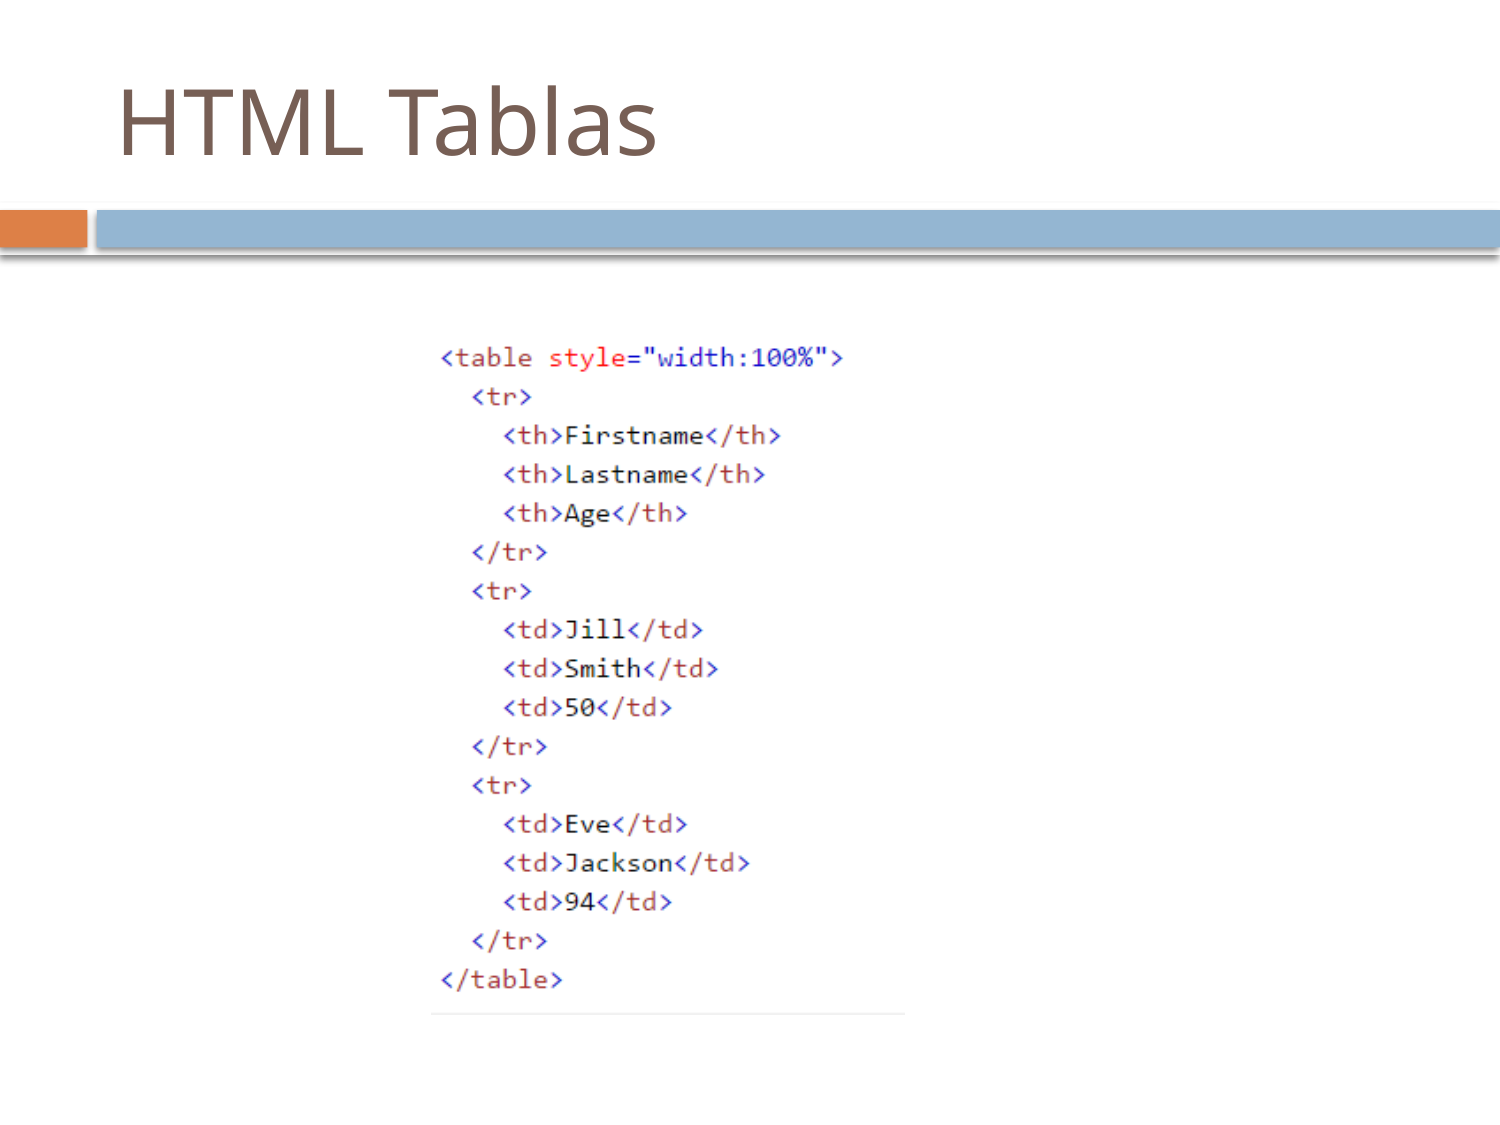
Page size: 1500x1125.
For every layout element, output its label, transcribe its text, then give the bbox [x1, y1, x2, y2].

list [430, 325, 905, 1016]
title HTML Tablas [100, 37, 1438, 200]
